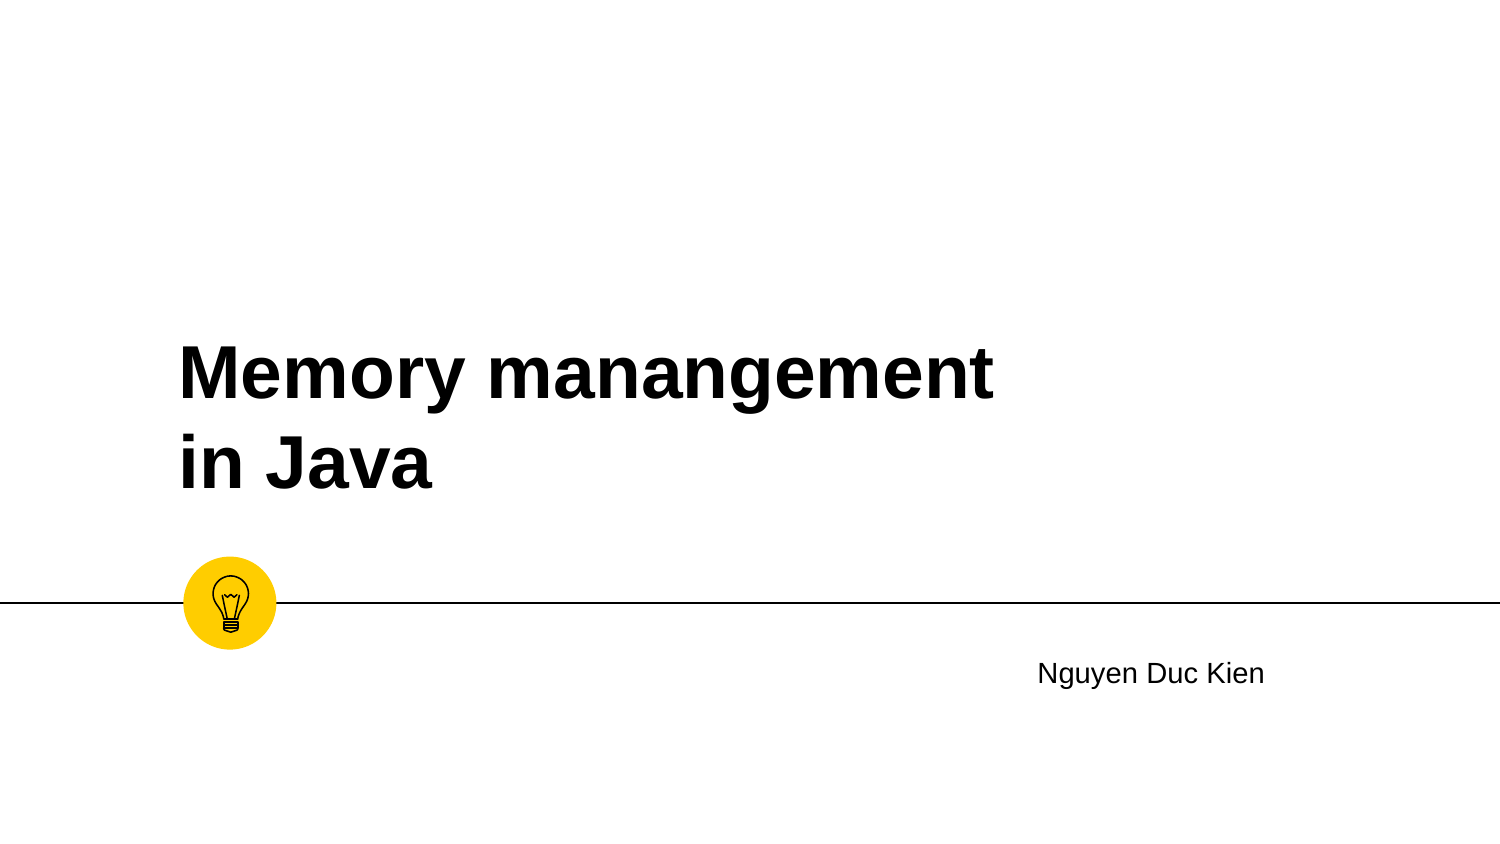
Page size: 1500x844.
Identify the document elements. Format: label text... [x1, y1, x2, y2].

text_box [212, 575, 249, 633]
text_box Nguyen Duc Kien [1022, 647, 1282, 698]
title Memory manangement in Java [163, 328, 1150, 519]
